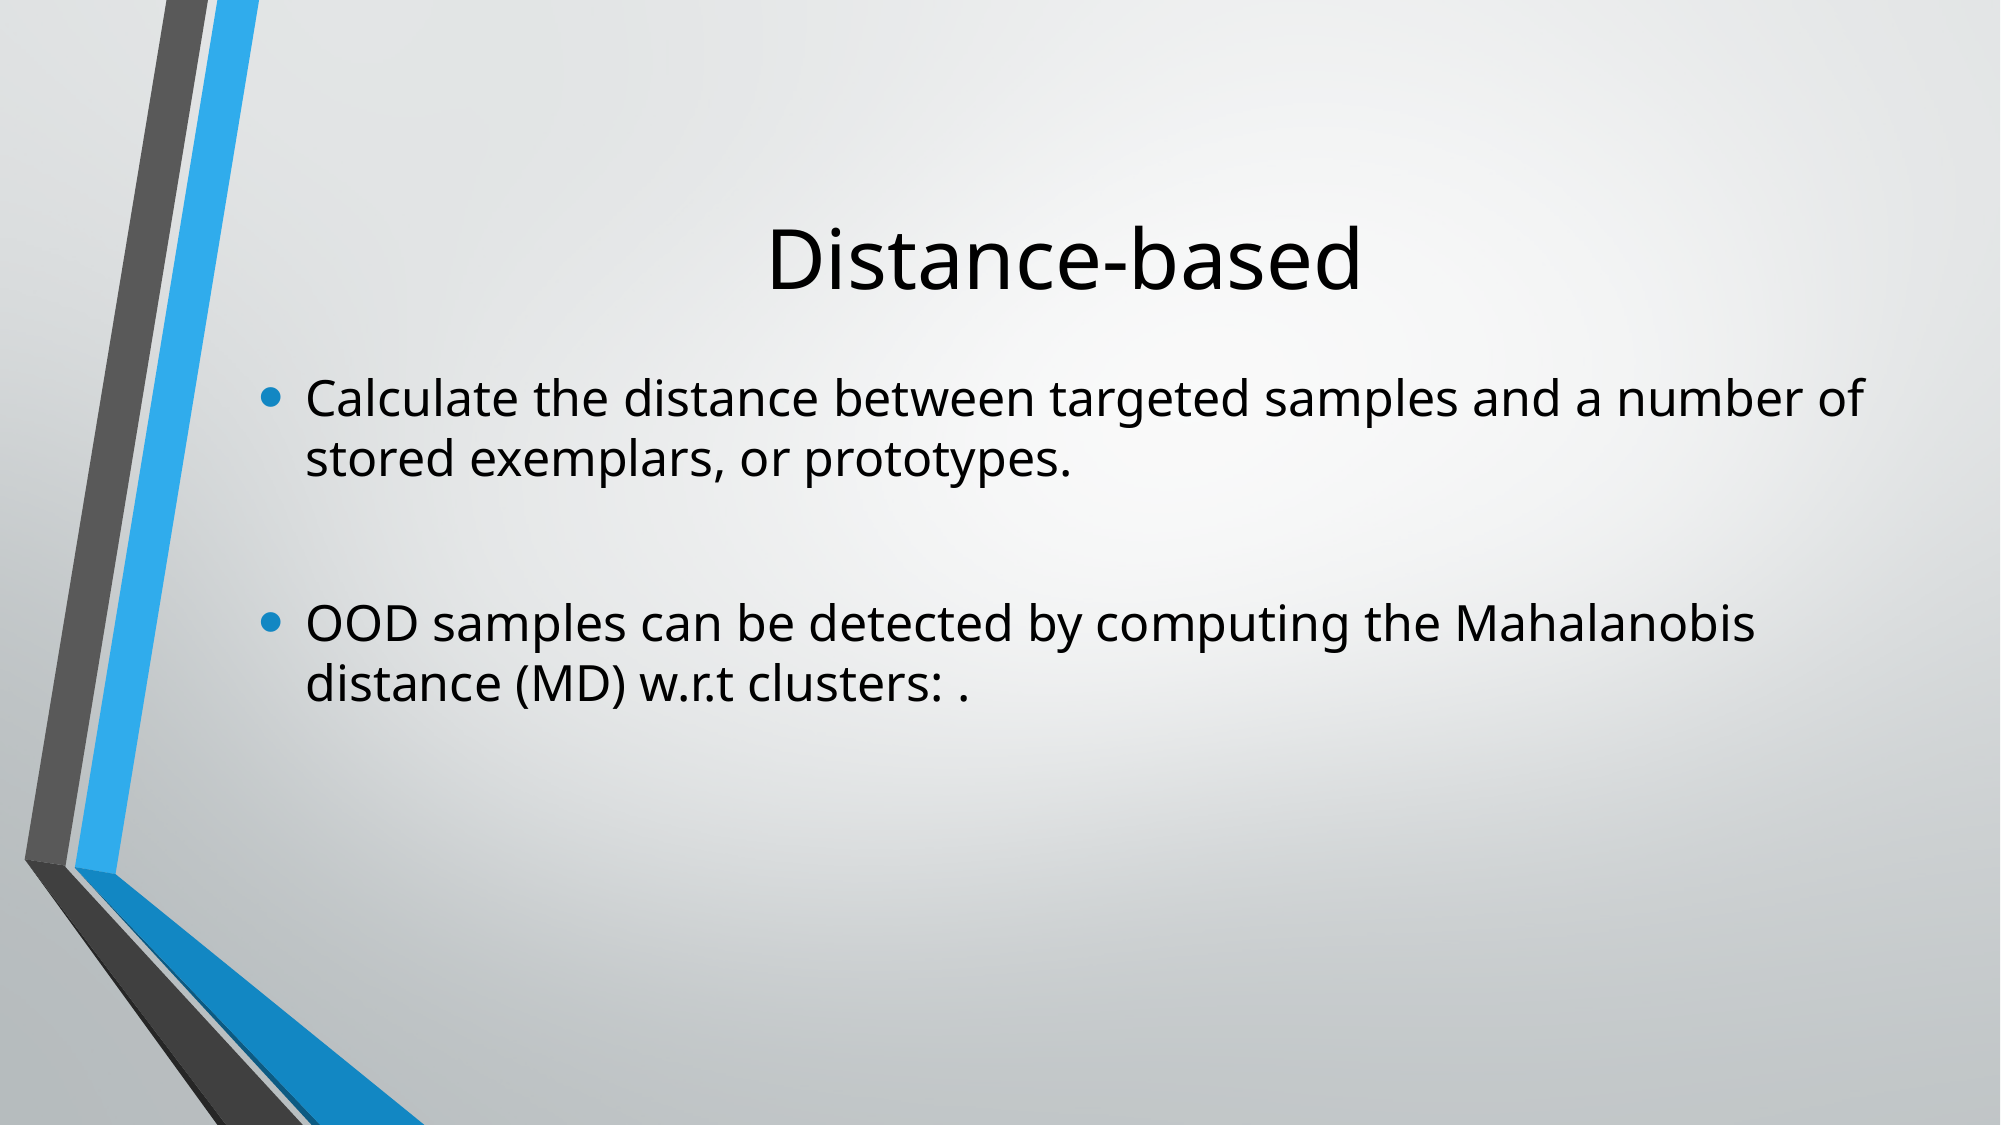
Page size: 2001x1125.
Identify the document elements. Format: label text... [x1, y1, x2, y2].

title Distance-based [243, 112, 1887, 400]
